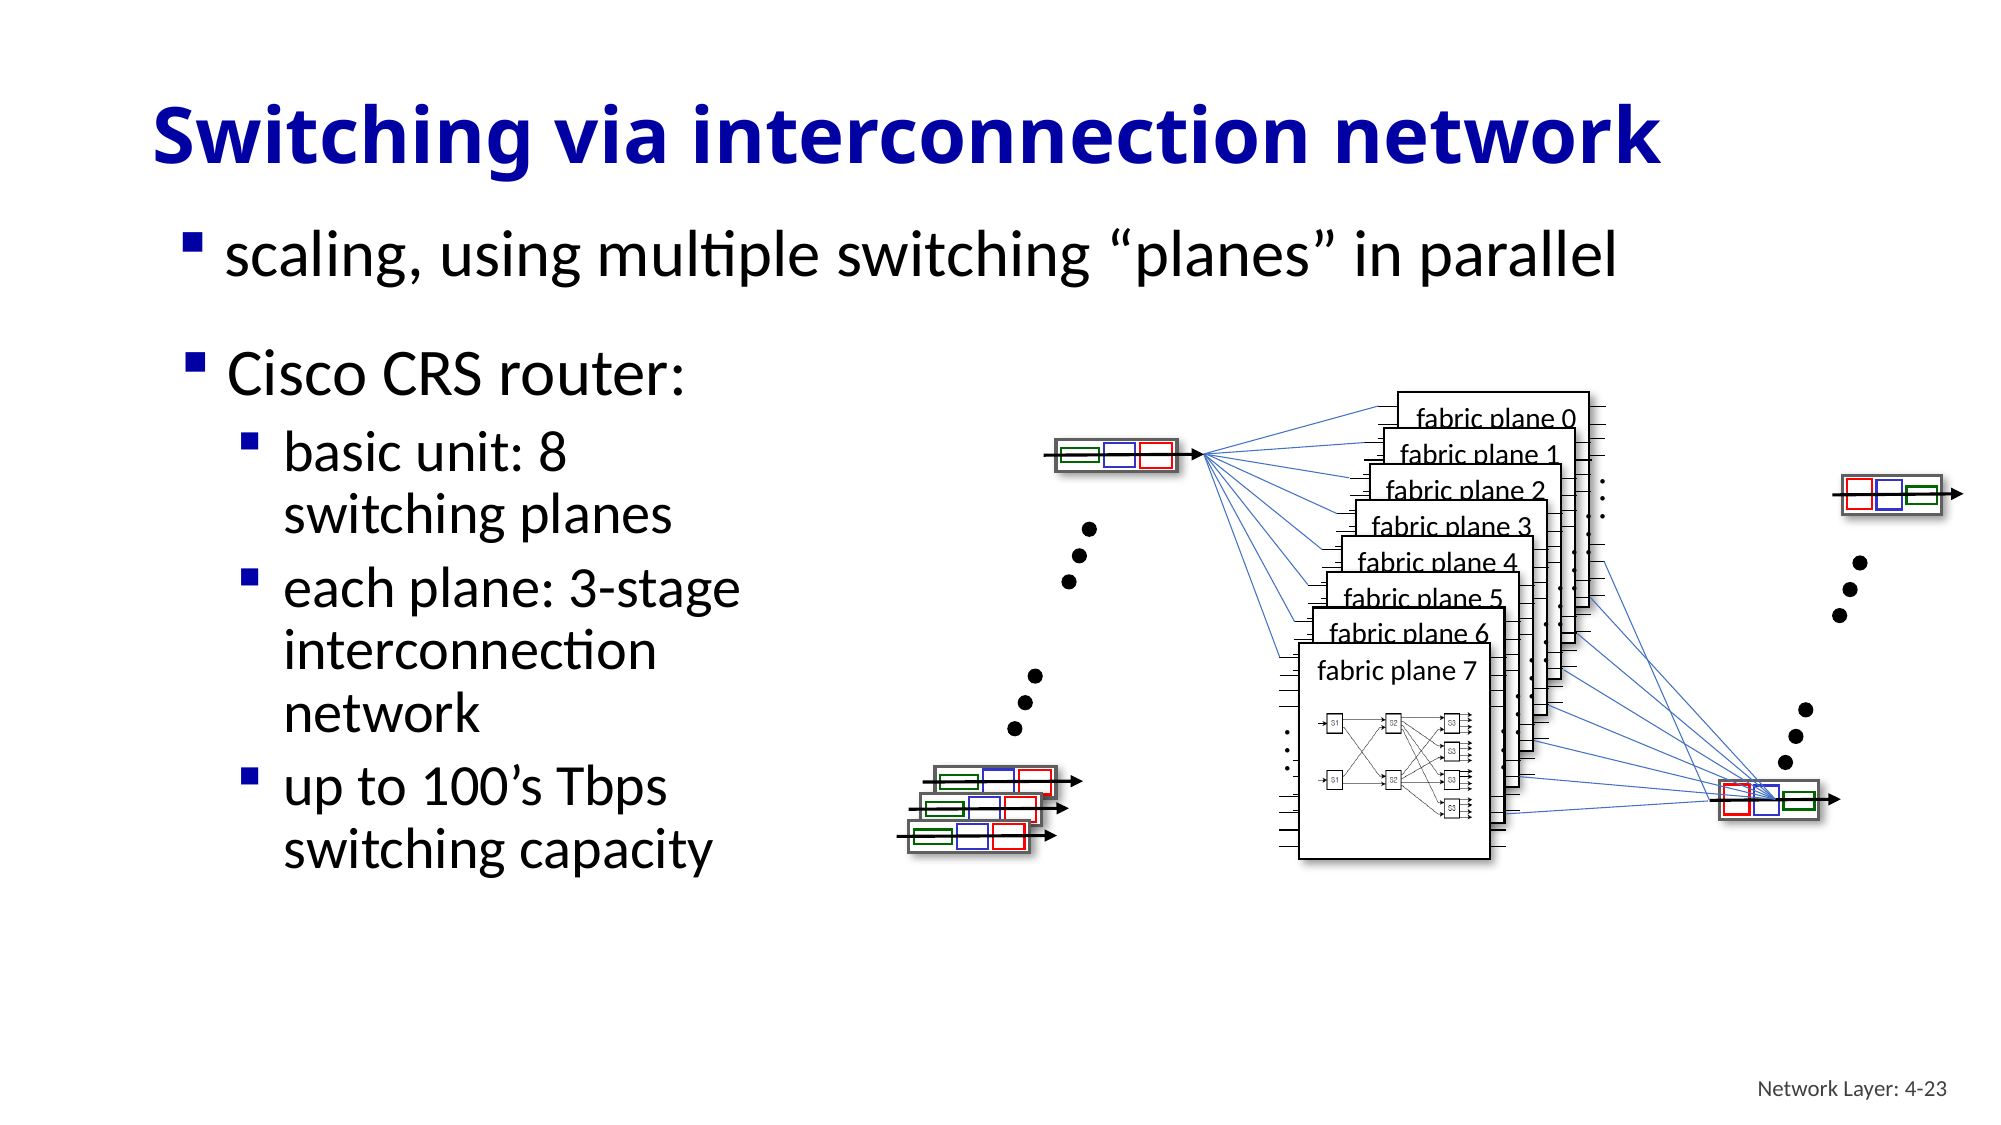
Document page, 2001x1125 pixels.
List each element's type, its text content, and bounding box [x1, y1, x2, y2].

list scaling, using multiple switching “planes” in parallel [151, 211, 1888, 311]
slide_number Network Layer: 4-23 [1512, 1056, 1963, 1117]
text_box Cisco CRS router: basic unit: 8 switching planes each plane: 3-stage interconnection network up to 100’s Tbps switching capacity [154, 330, 813, 917]
title Switching via interconnection network [137, 65, 1863, 213]
picture [1318, 704, 1473, 825]
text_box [896, 392, 1964, 859]
